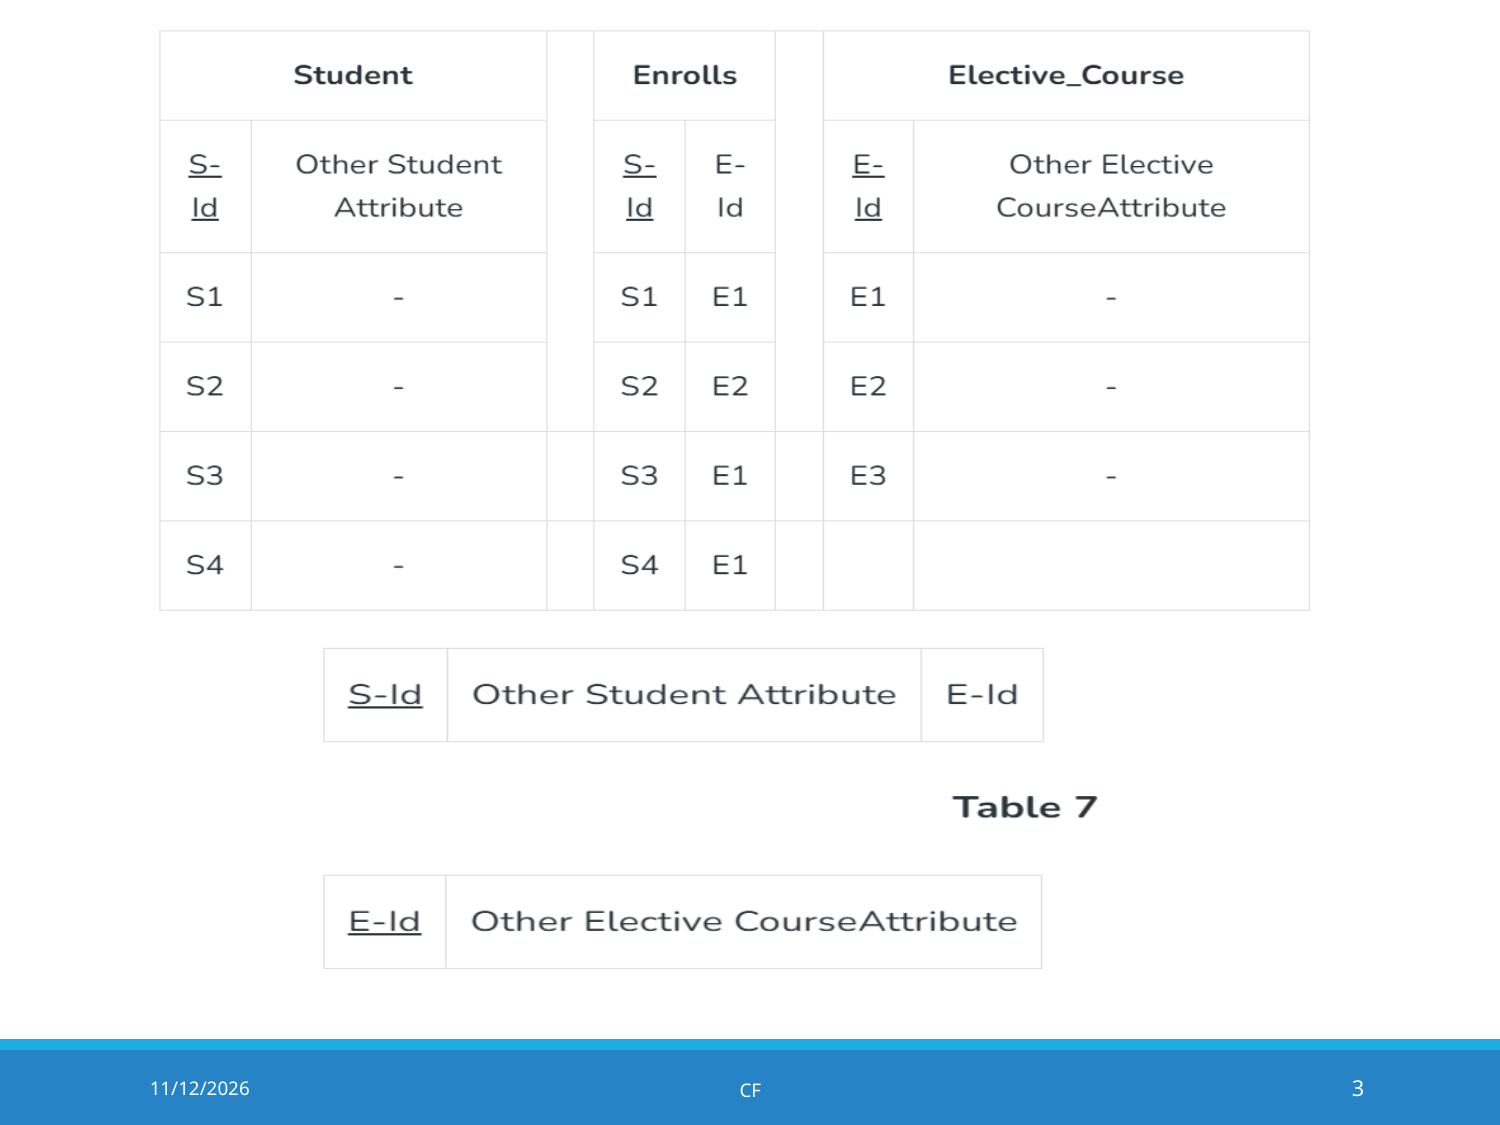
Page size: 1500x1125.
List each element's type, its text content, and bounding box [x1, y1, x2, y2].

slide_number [134, 1059, 440, 1120]
picture [134, 0, 1380, 986]
slide_number 3 [1217, 1059, 1380, 1120]
footer CF [453, 1059, 1047, 1120]
